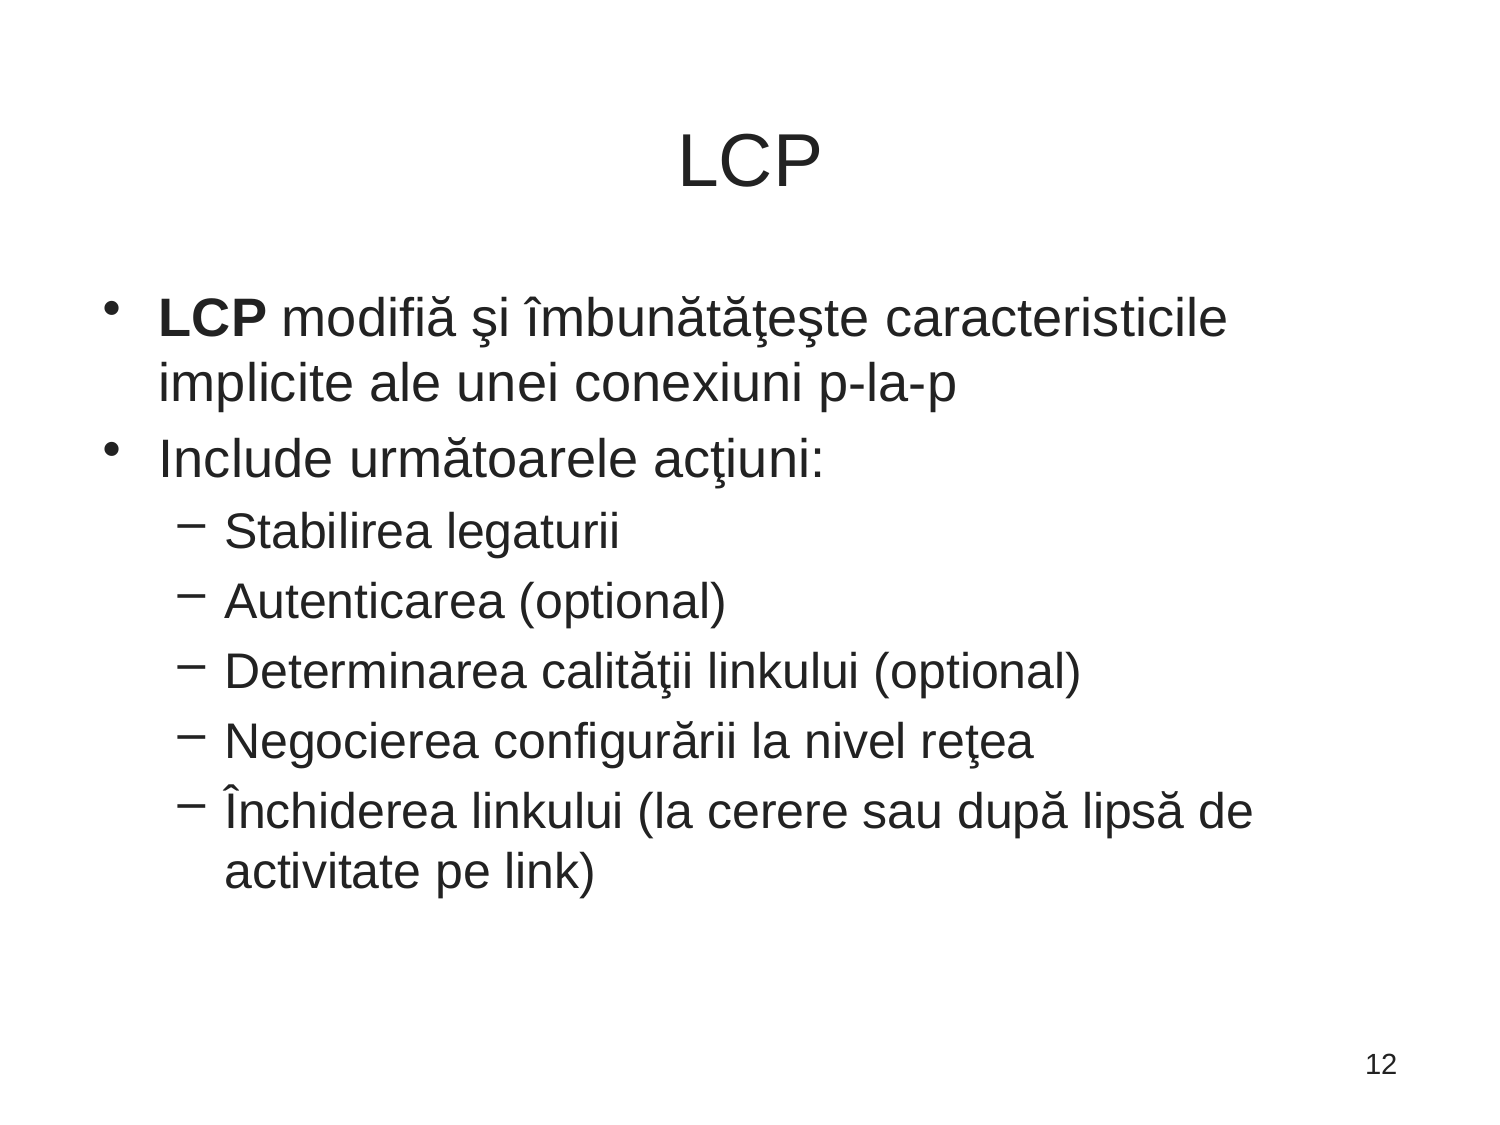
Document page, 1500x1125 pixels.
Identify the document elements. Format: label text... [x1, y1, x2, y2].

title LCP [87, 62, 1413, 251]
slide_number 12 [1074, 1037, 1413, 1101]
list LCP modifiă şi îmbunătăţeşte caracteristicile implicite ale unei conexiuni p-la-p Include următoarele acţiuni: Stabilirea legaturii Autenticarea (optional) Determinarea calităţii linkului (optional) Negocierea configurării la nivel reţea Închiderea linkului (la cerere sau după lipsă de activitate pe link) [87, 274, 1413, 1026]
